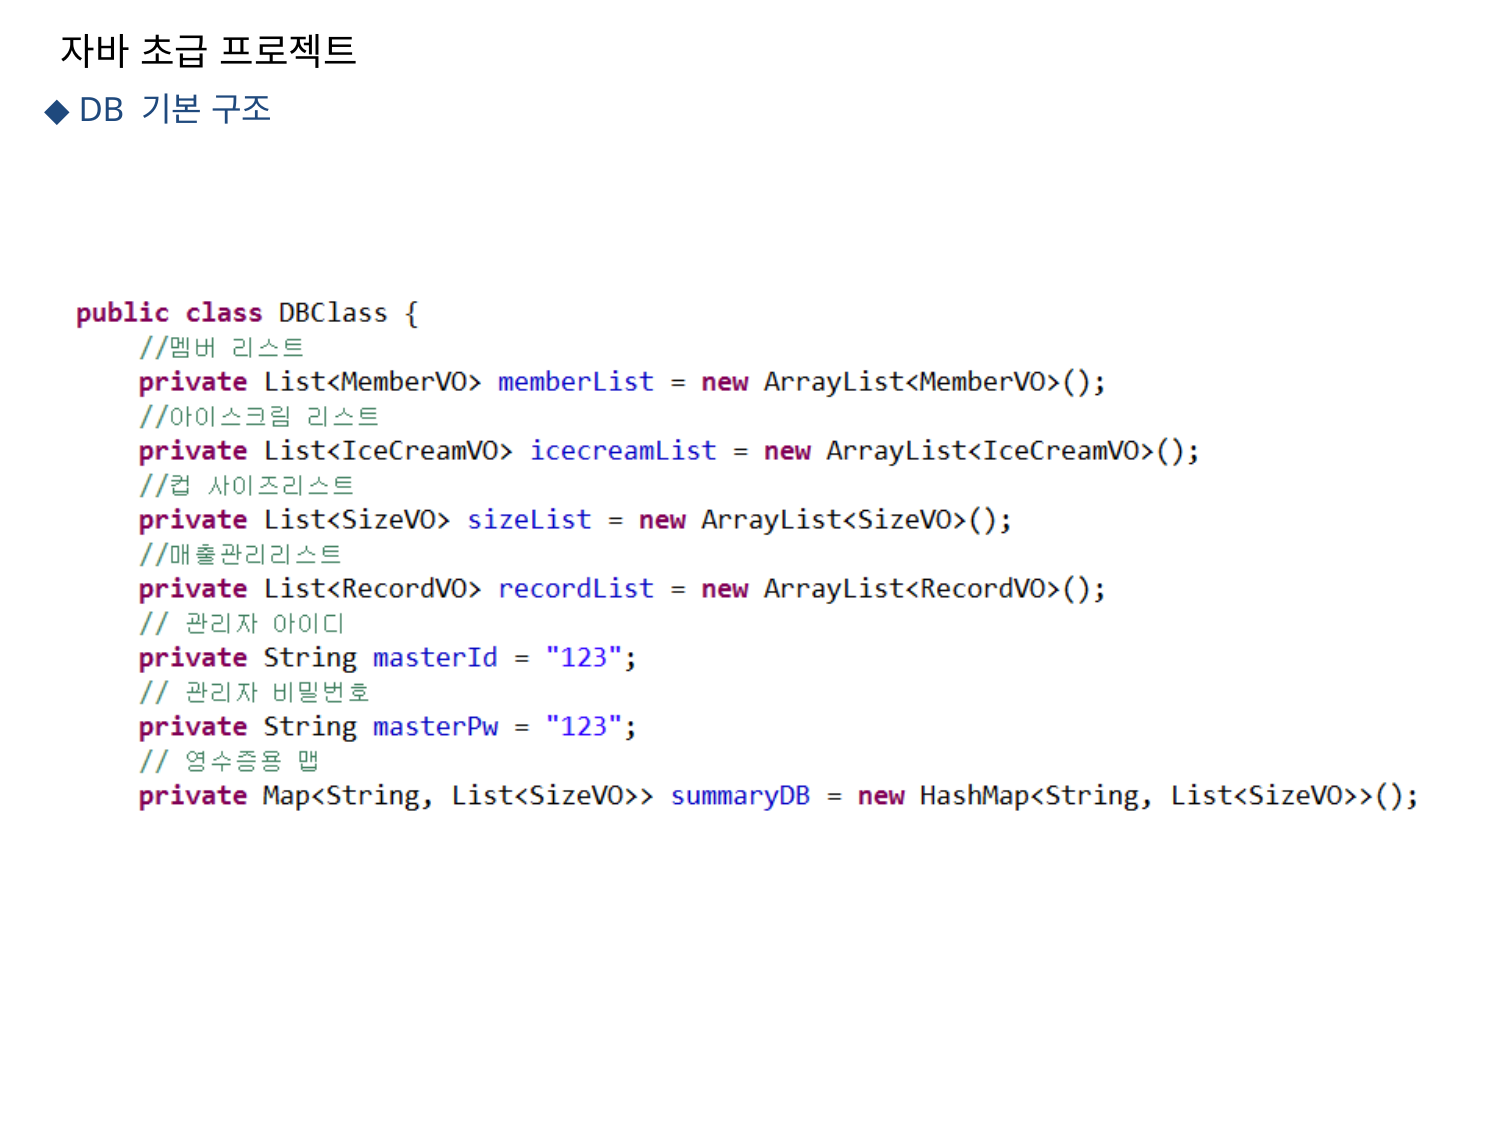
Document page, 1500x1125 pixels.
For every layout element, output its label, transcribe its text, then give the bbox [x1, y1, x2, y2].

picture [73, 300, 1427, 825]
text_box 자바 초급 프로젝트 [46, 20, 373, 81]
text_box ◆ DB 기본 구조 [29, 81, 502, 136]
